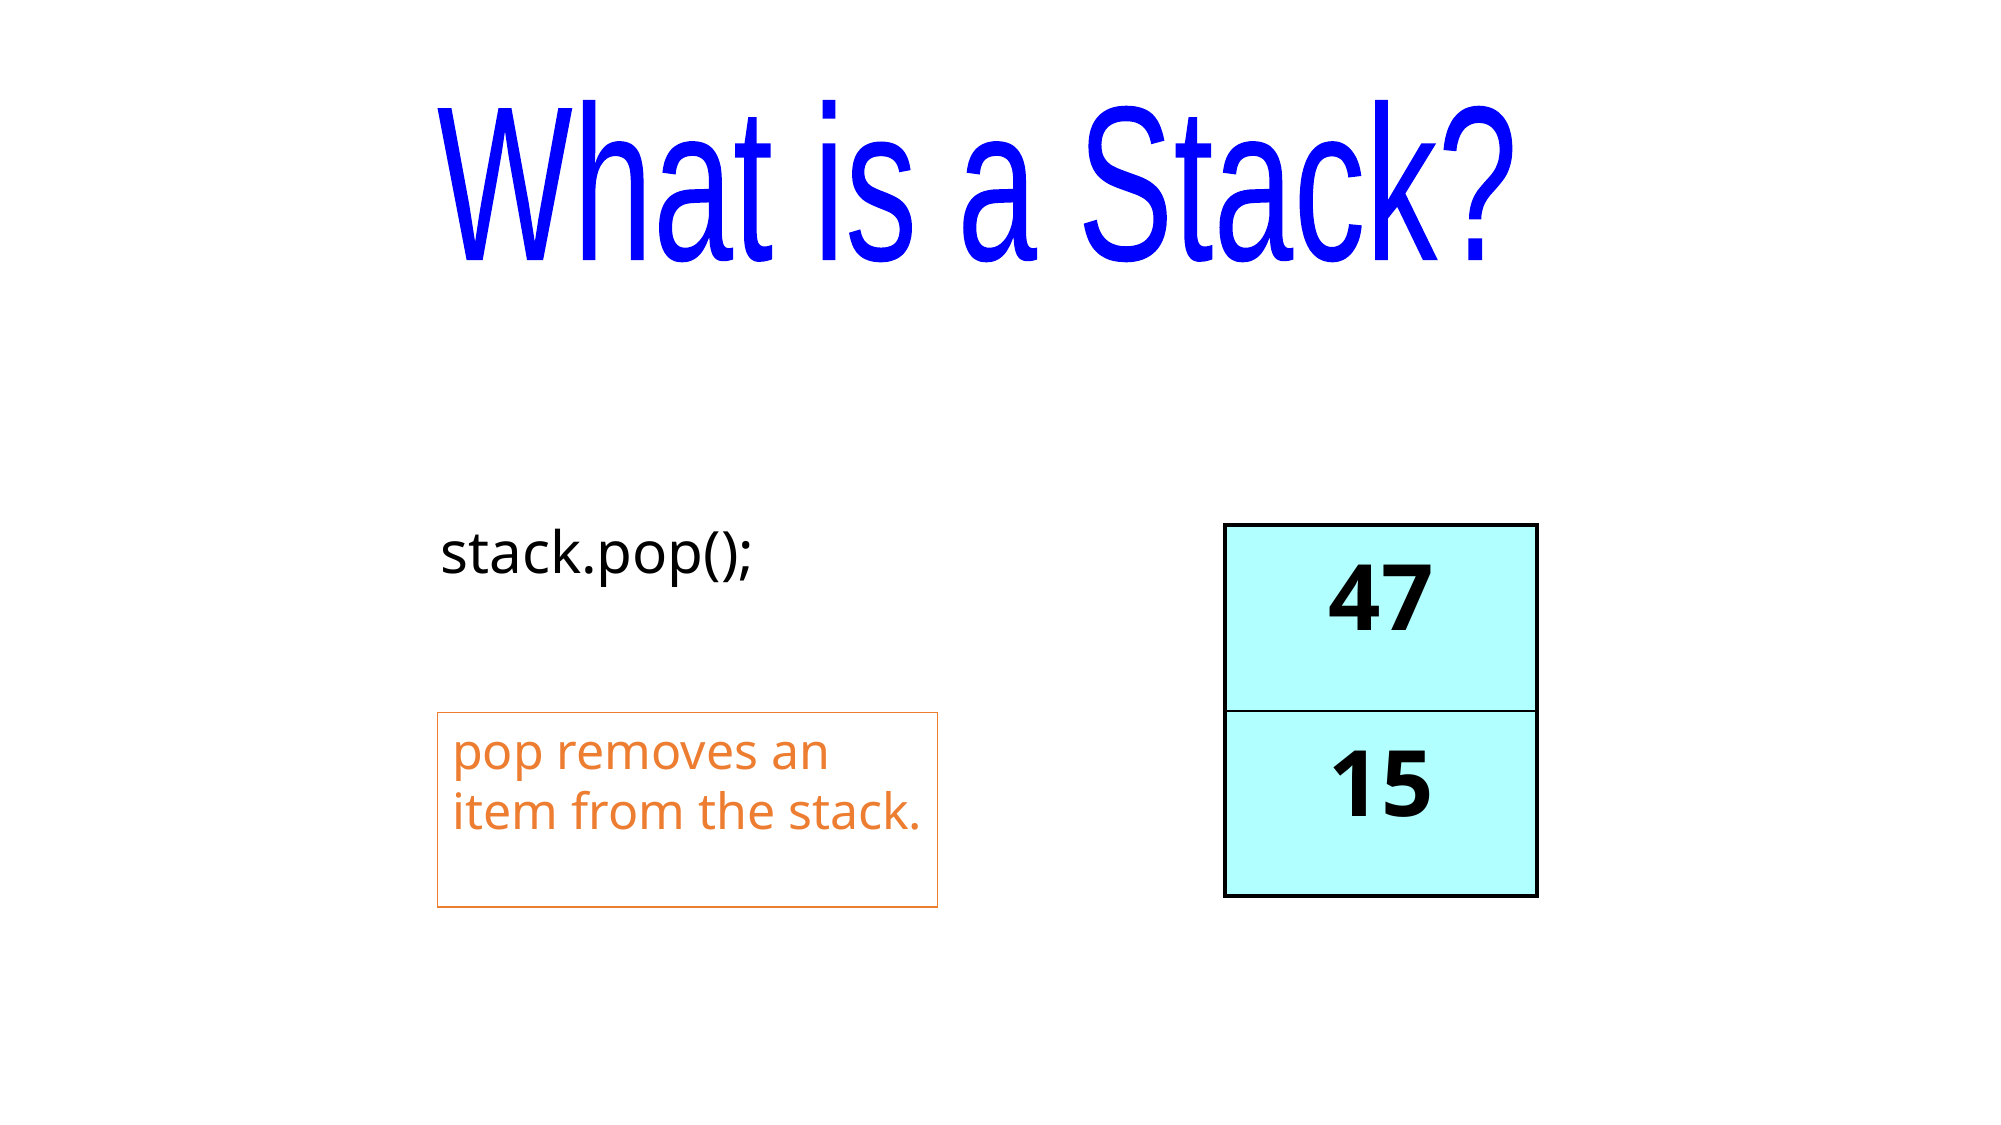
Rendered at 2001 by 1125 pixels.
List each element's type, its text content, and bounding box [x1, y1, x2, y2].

text_box stack.pop(); [425, 437, 770, 593]
text_box pop removes an item from the stack. [437, 712, 938, 908]
table_cell 15 [1227, 712, 1535, 894]
table_header 47 [1227, 527, 1535, 710]
